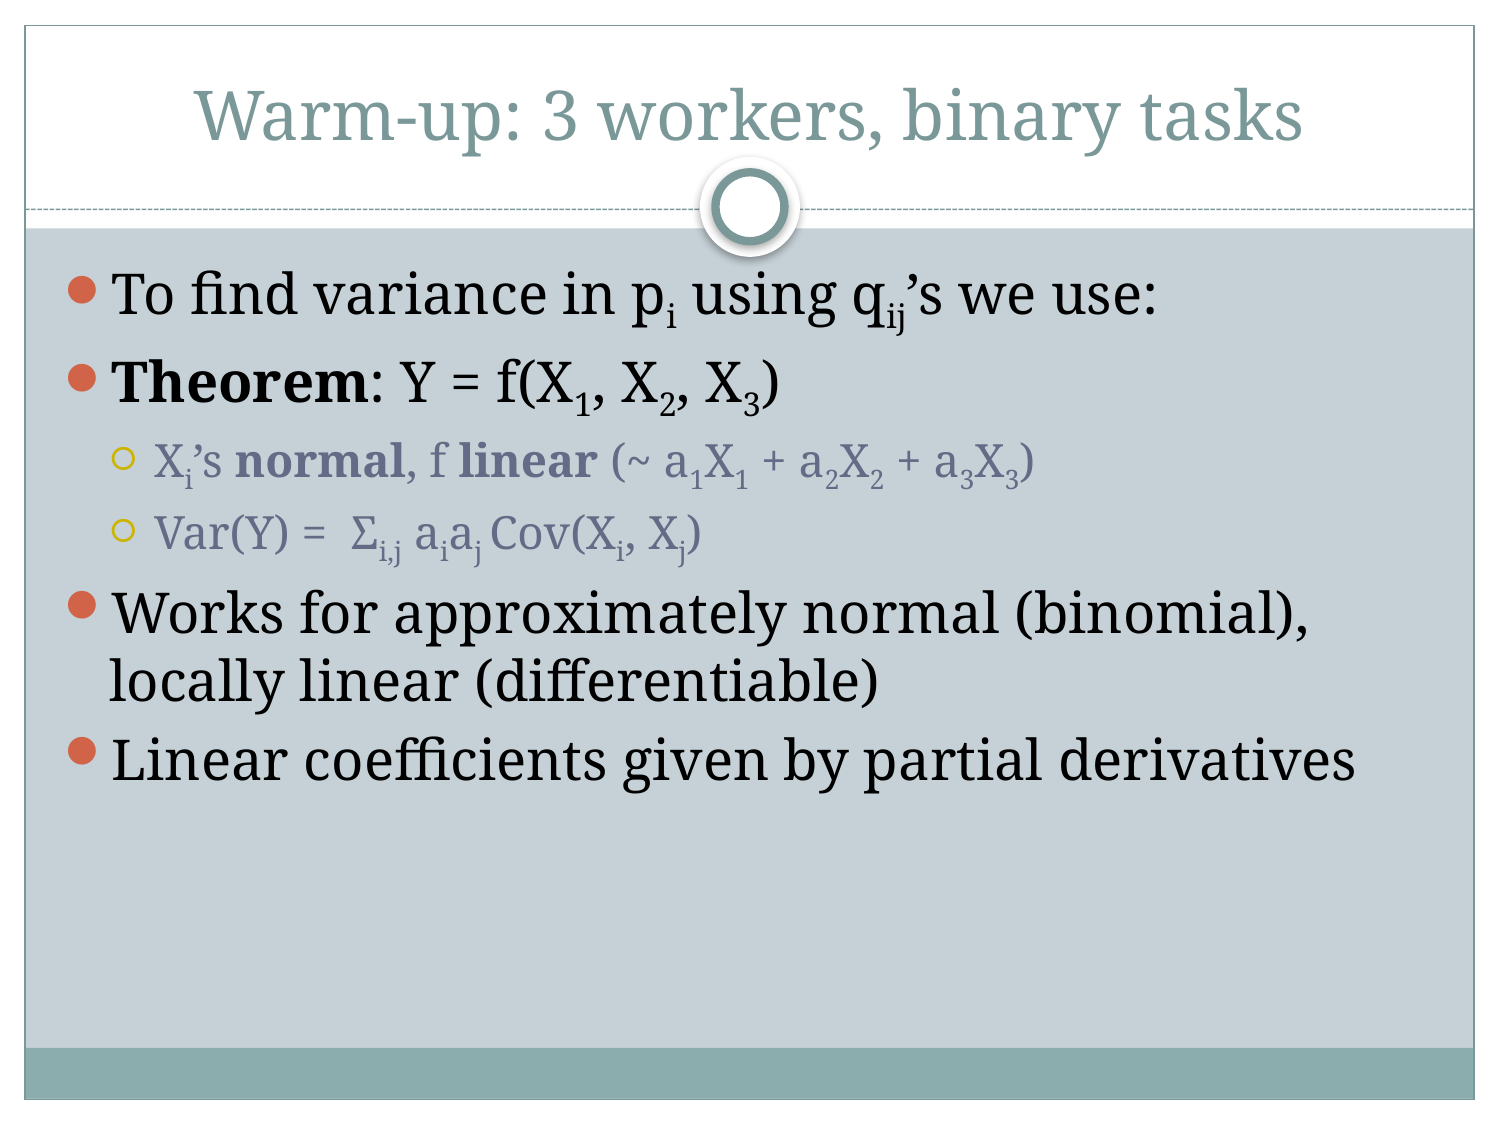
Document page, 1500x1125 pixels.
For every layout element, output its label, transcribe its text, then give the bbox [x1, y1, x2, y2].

title Warm-up: 3 workers, binary tasks [49, 37, 1450, 162]
list To find variance in pi using qij’s we use: Theorem: Y = f(X1, X2, X3) Xi’s normal, f linear (~ a1X1 + a2X2 + a3X3) Var(Y) = Σi,j aiaj Cov(Xi, Xj) Works for approximately normal (binomial), locally linear (differentiable) Linear coefficients given by partial derivatives [49, 250, 1445, 1001]
